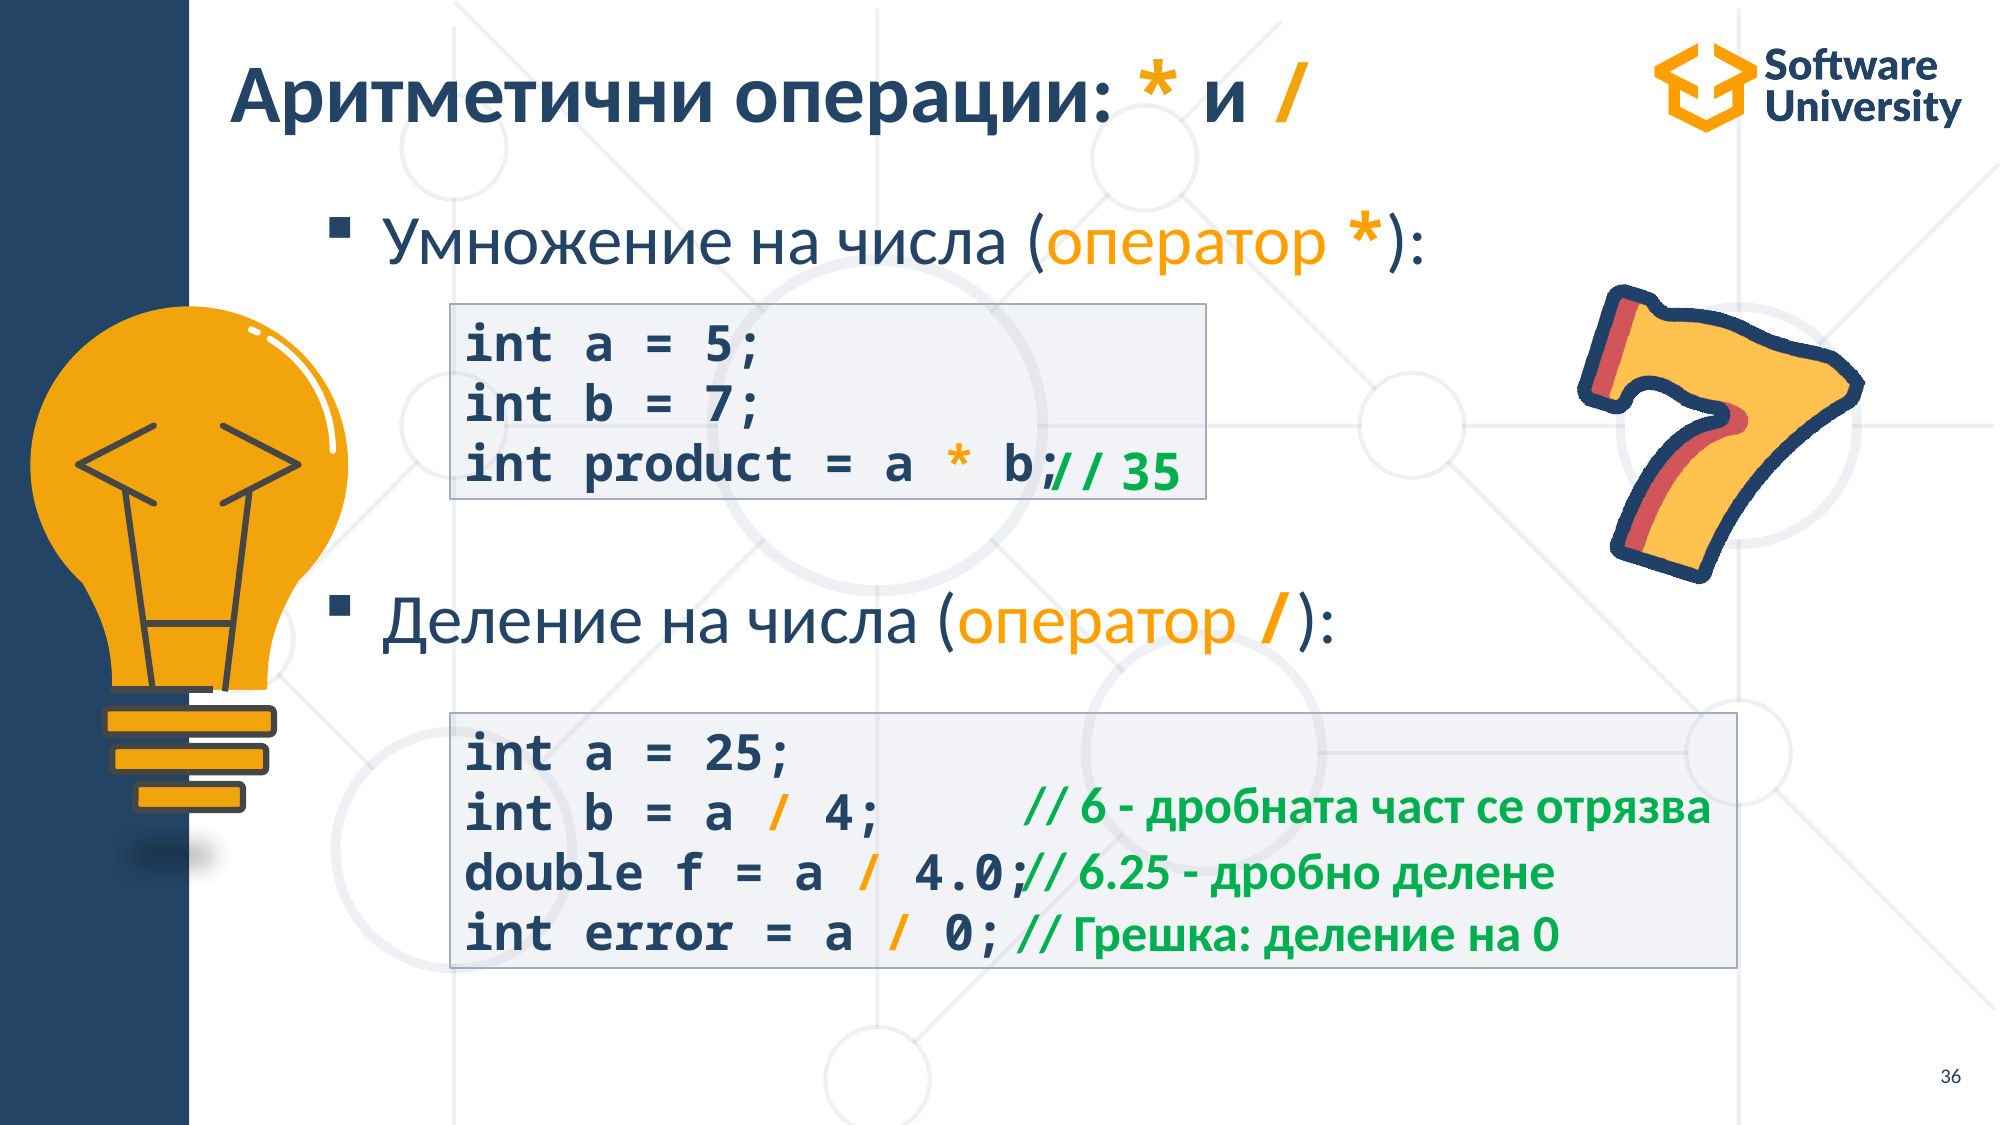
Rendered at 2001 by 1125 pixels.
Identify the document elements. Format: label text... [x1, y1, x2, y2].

picture [1641, 31, 1973, 145]
text_box // 35 [1031, 431, 1207, 509]
text_box int a = 25; int b = a / 4; double f = a / 4.0; int error = a / 0; [449, 713, 1738, 968]
text_box // 6 - дробната част се отрязва [1009, 763, 1890, 841]
title Аритметични операции: * и / [212, 16, 1628, 162]
text_box // 6.25 - дробно делене [1007, 830, 1813, 908]
text_box // Грешка: деление на 0 [1002, 891, 1808, 969]
list Умножение на числа (оператор *): Деление на числа (оператор /): [306, 183, 1968, 1094]
text_box int a = 5; int b = 7; int product = a * b; [449, 304, 1207, 500]
picture [1530, 275, 1873, 617]
slide_number 36 [1896, 1049, 1968, 1101]
